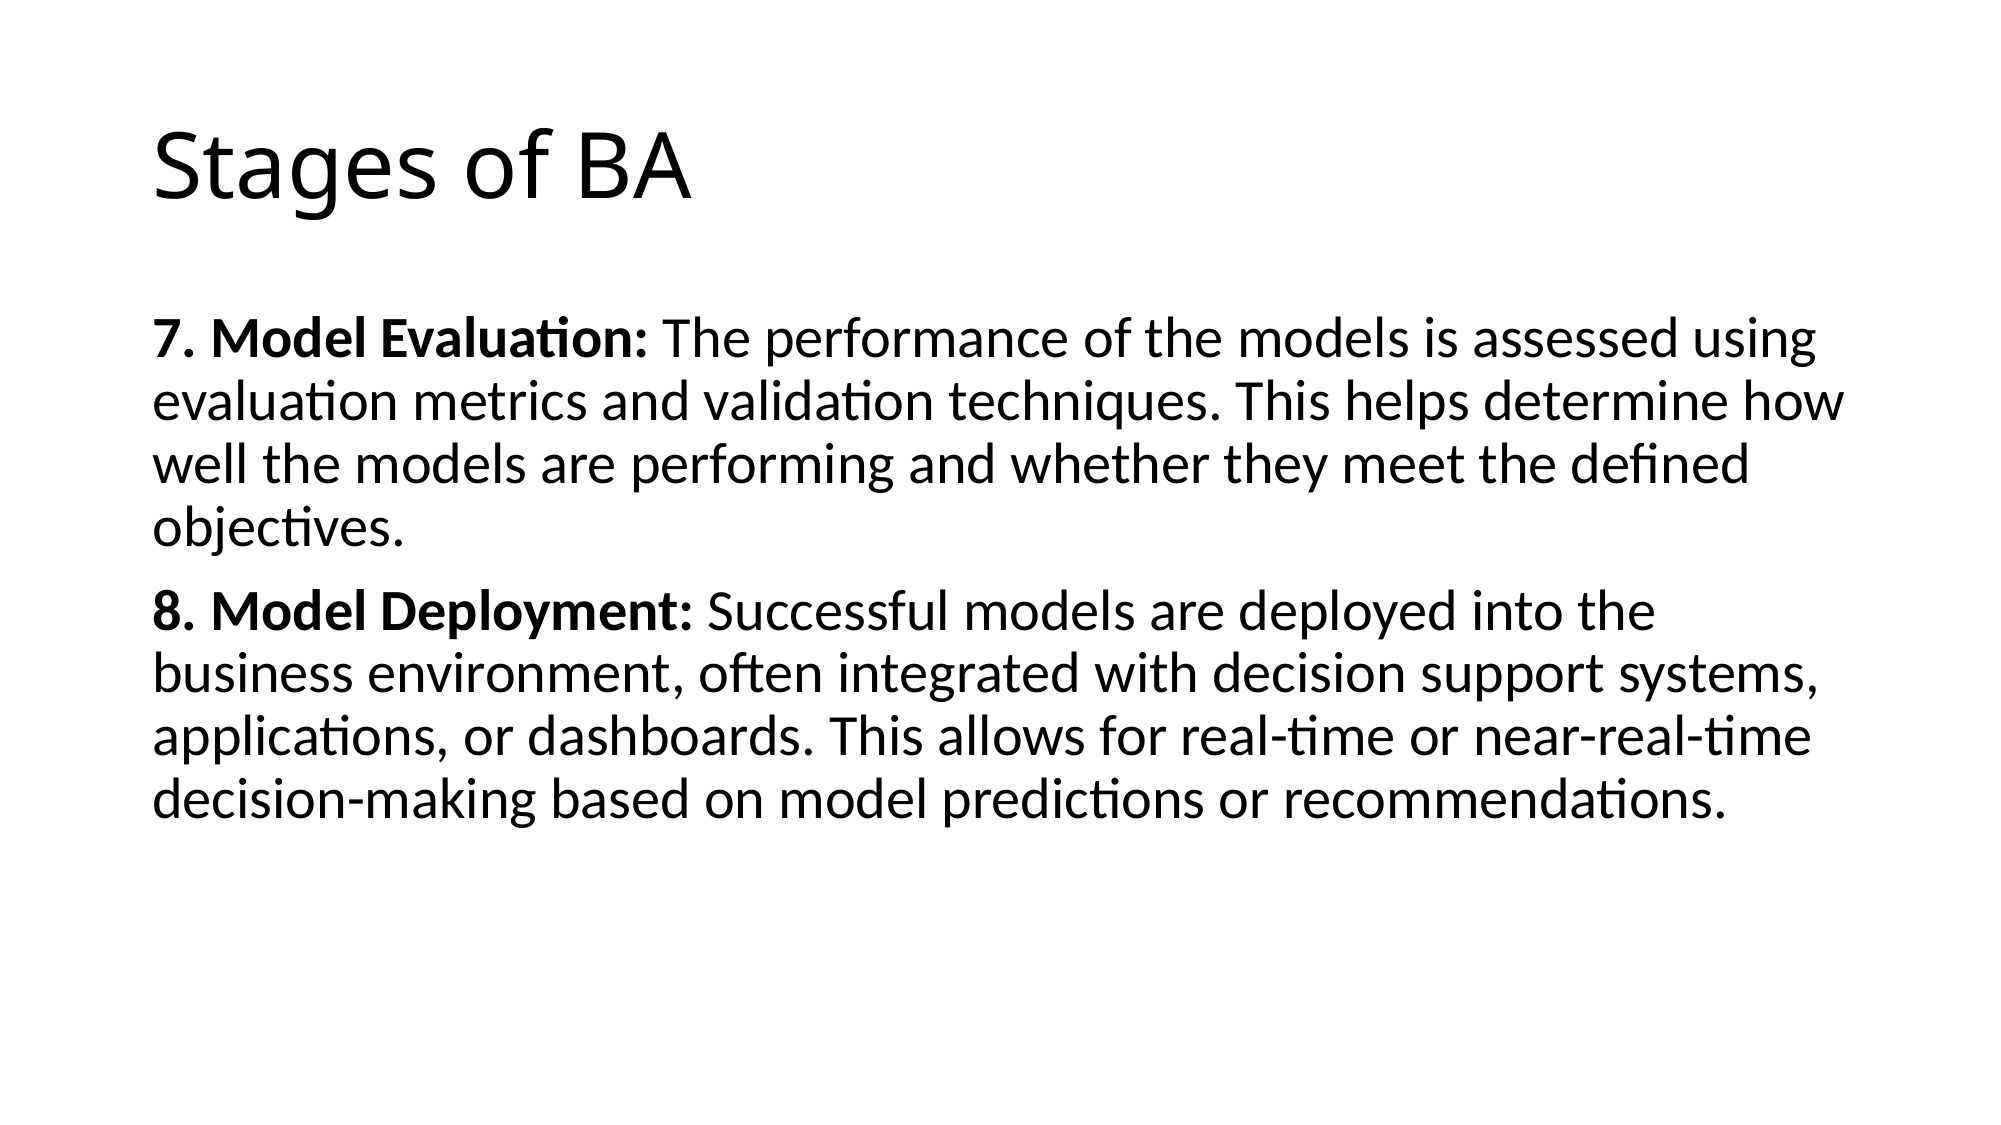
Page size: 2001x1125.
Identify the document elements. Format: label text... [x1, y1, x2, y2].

list 7. Model Evaluation: The performance of the models is assessed using evaluation metrics and validation techniques. This helps determine how well the models are performing and whether they meet the defined objectives. 8. Model Deployment: Successful models are deployed into the business environment, often integrated with decision support systems, applications, or dashboards. This allows for real-time or near-real-time decision-making based on model predictions or recommendations. [137, 299, 1863, 1014]
title Stages of BA [137, 59, 1863, 278]
